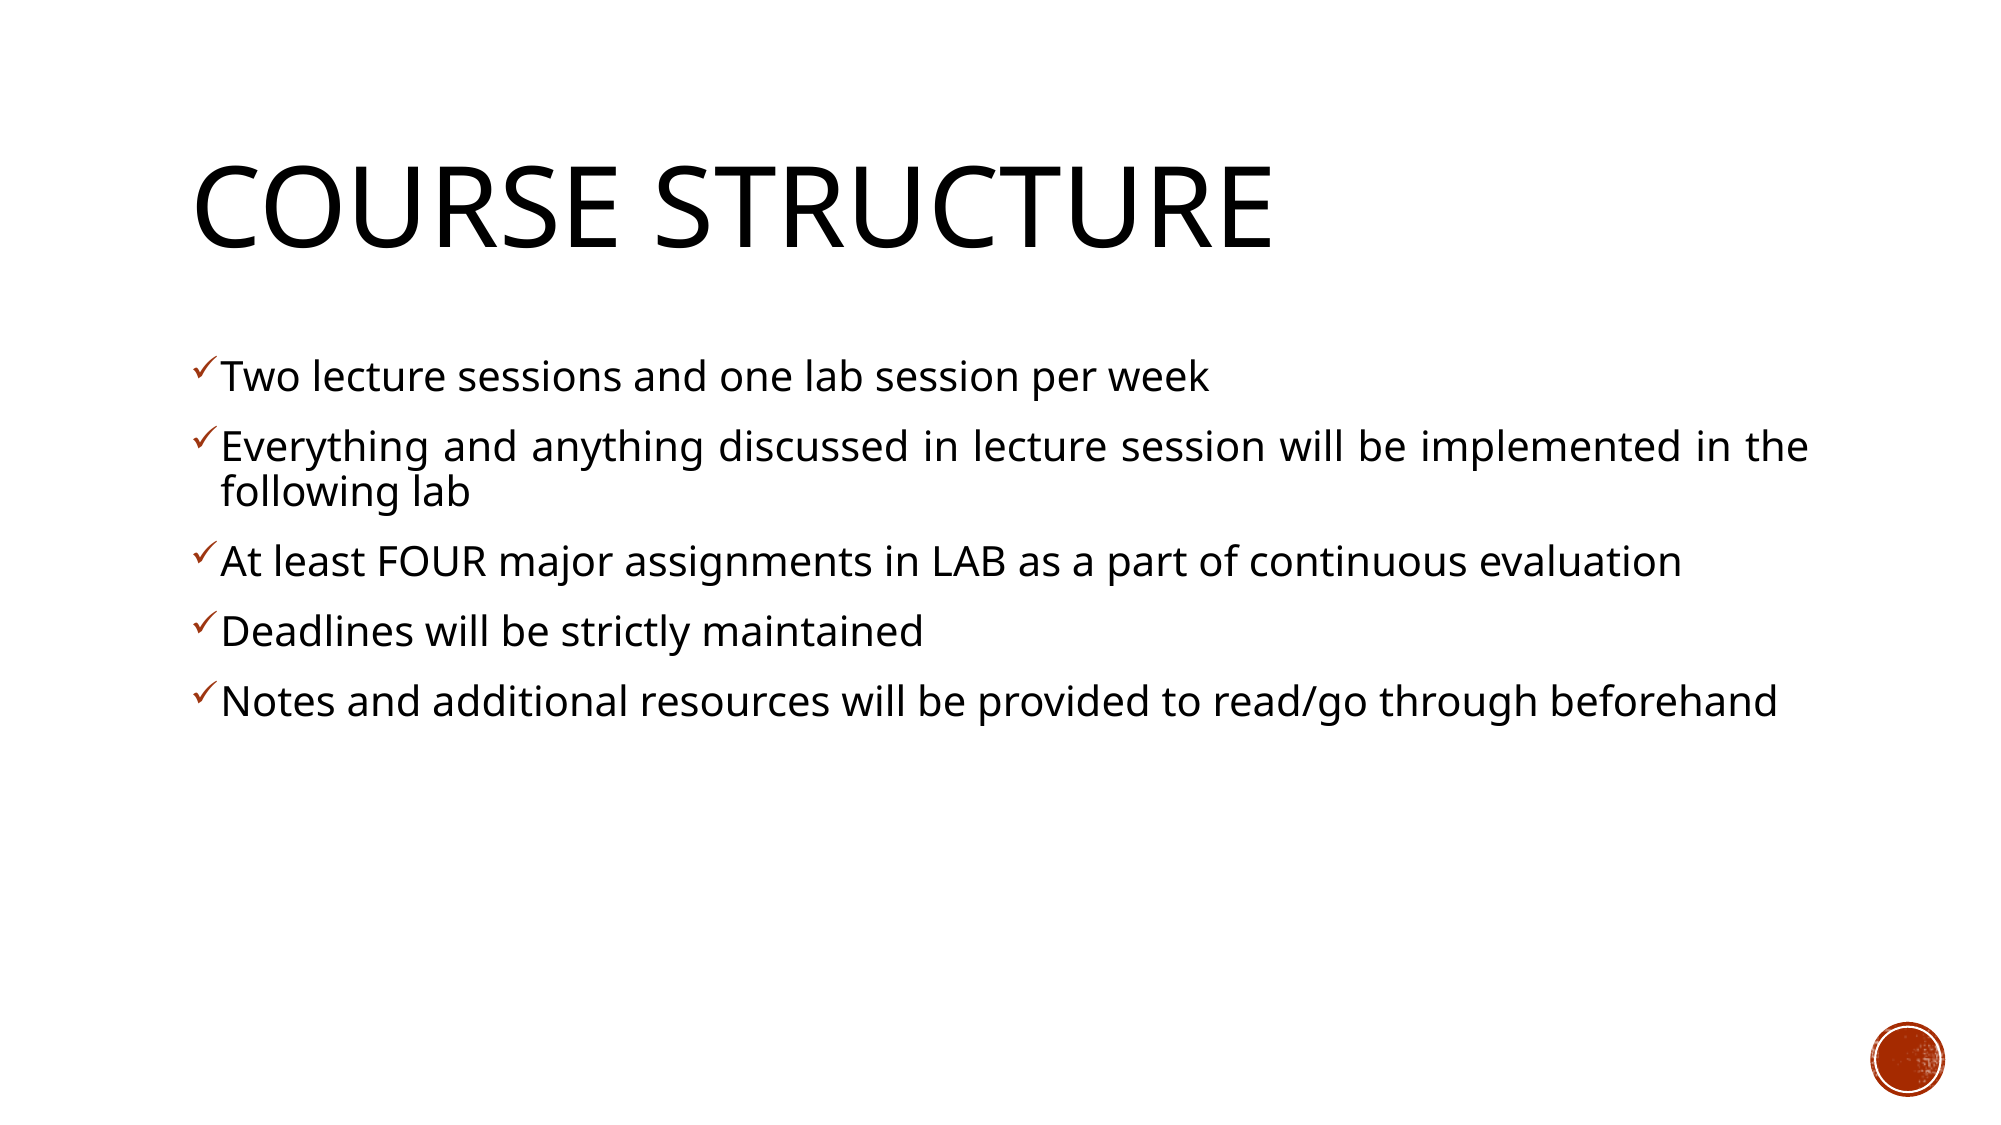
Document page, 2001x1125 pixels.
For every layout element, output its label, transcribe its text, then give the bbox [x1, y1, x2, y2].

title Course structure [175, 79, 1826, 344]
list Two lecture sessions and one lab session per week Everything and anything discussed in lecture session will be implemented in the following lab At least FOUR major assignments in LAB as a part of continuous evaluation Deadlines will be strictly maintained Notes and additional resources will be provided to read/go through beforehand [175, 348, 1826, 1013]
